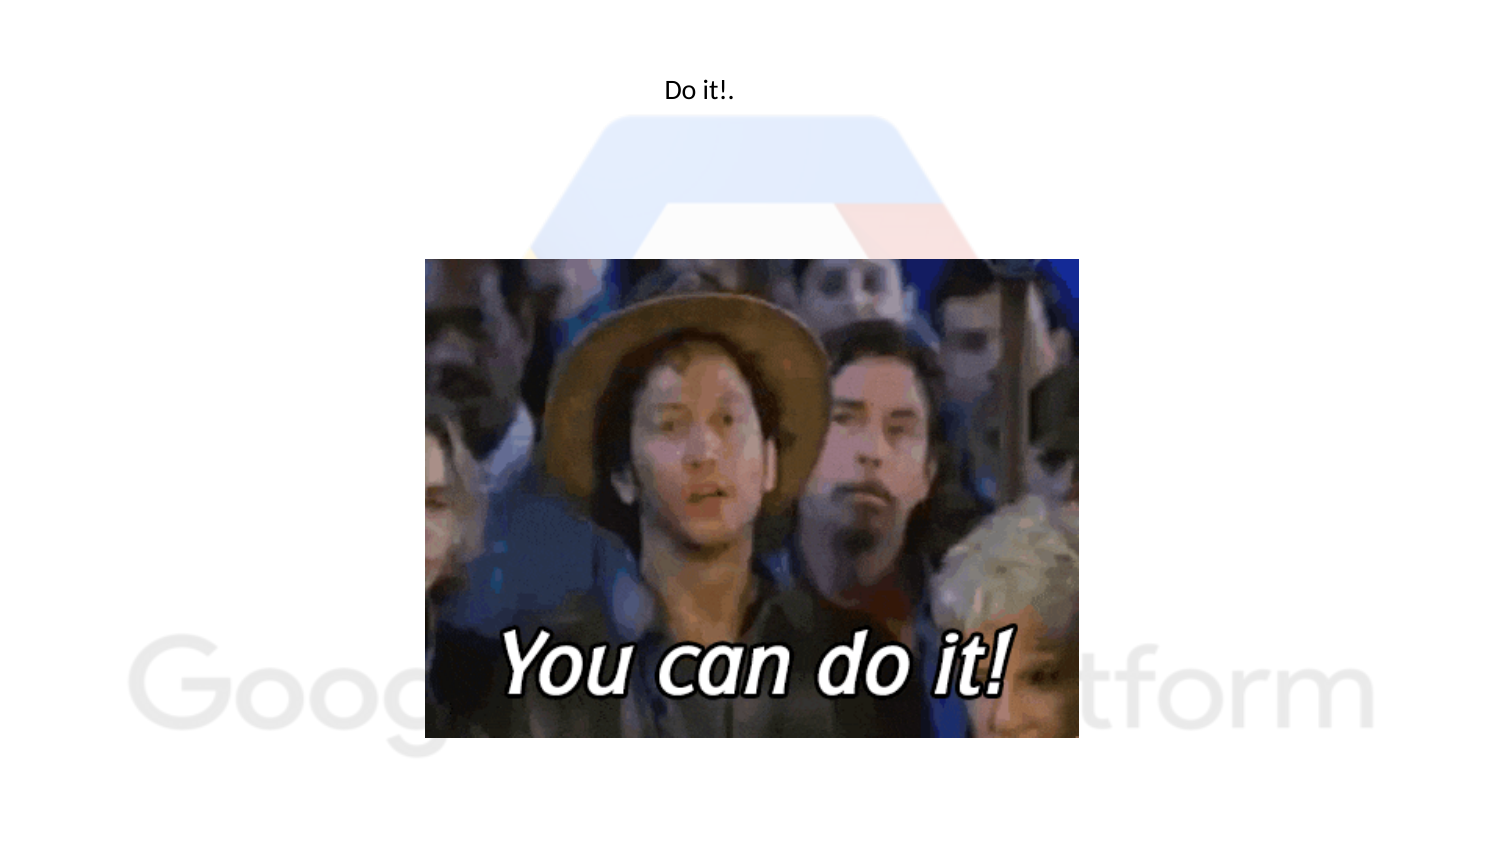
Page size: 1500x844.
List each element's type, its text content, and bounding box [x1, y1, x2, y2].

text_box Do it!. [662, 71, 850, 106]
picture [424, 259, 1079, 738]
